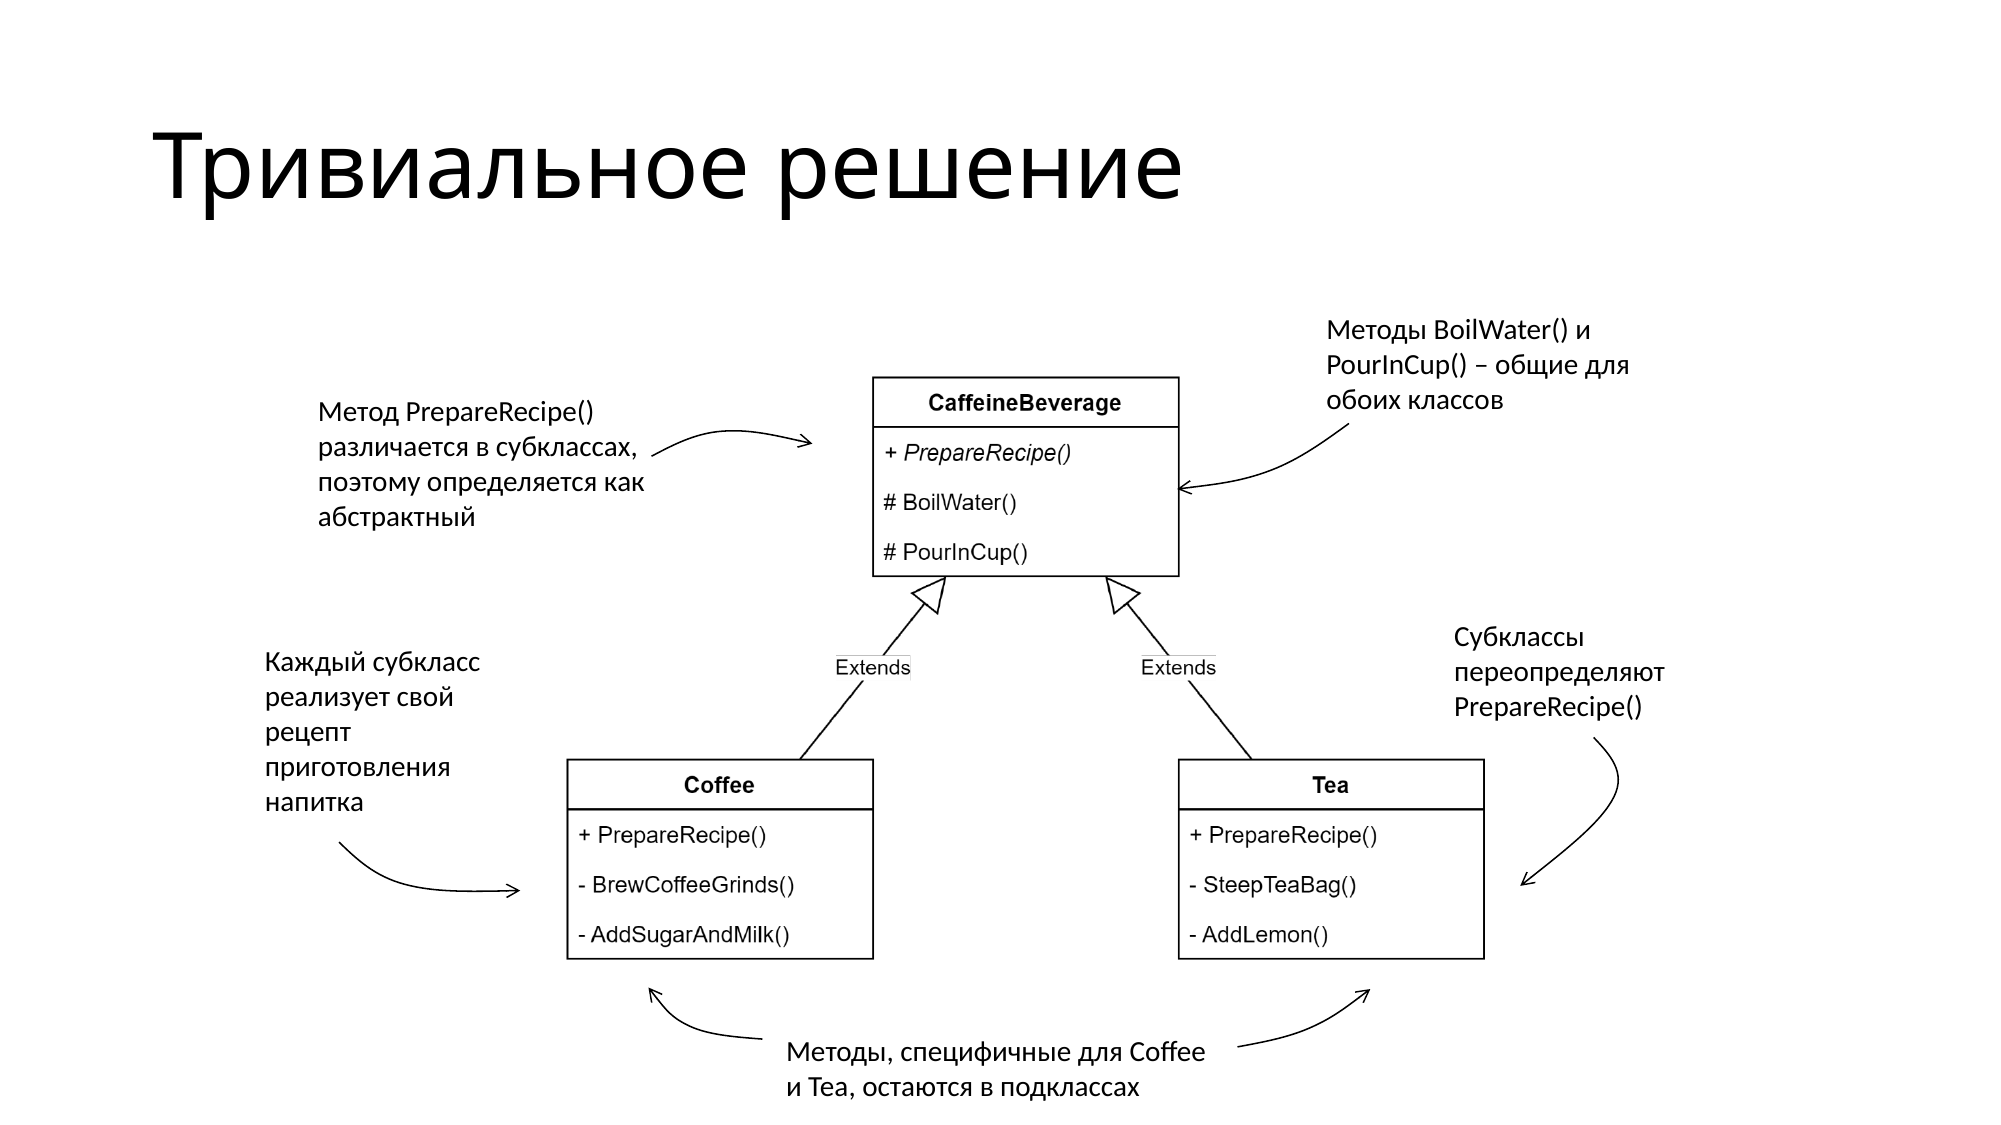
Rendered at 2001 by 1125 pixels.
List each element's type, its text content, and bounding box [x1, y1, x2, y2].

text_box Методы, специфичные для Coffee и Tea, остаются в подклассах [771, 1024, 1232, 1110]
text_box [648, 987, 763, 1040]
title Тривиальное решение [137, 59, 1863, 278]
text_box Субклассы переопределяют PrepareRecipe() [1504, 609, 1750, 730]
text_box Методы BoilWater() и PourInCup() – общие для обоих классов [1311, 303, 1650, 423]
text_box [1520, 737, 1619, 886]
text_box Каждый субкласс реализует свой рецепт приготовления напитка [249, 634, 542, 825]
text_box Метод PrepareRecipe() различается в субклассах, поэтому определяется как абстрактный [303, 385, 547, 540]
text_box [338, 842, 521, 899]
text_box [1237, 989, 1371, 1047]
picture [547, 357, 1504, 984]
